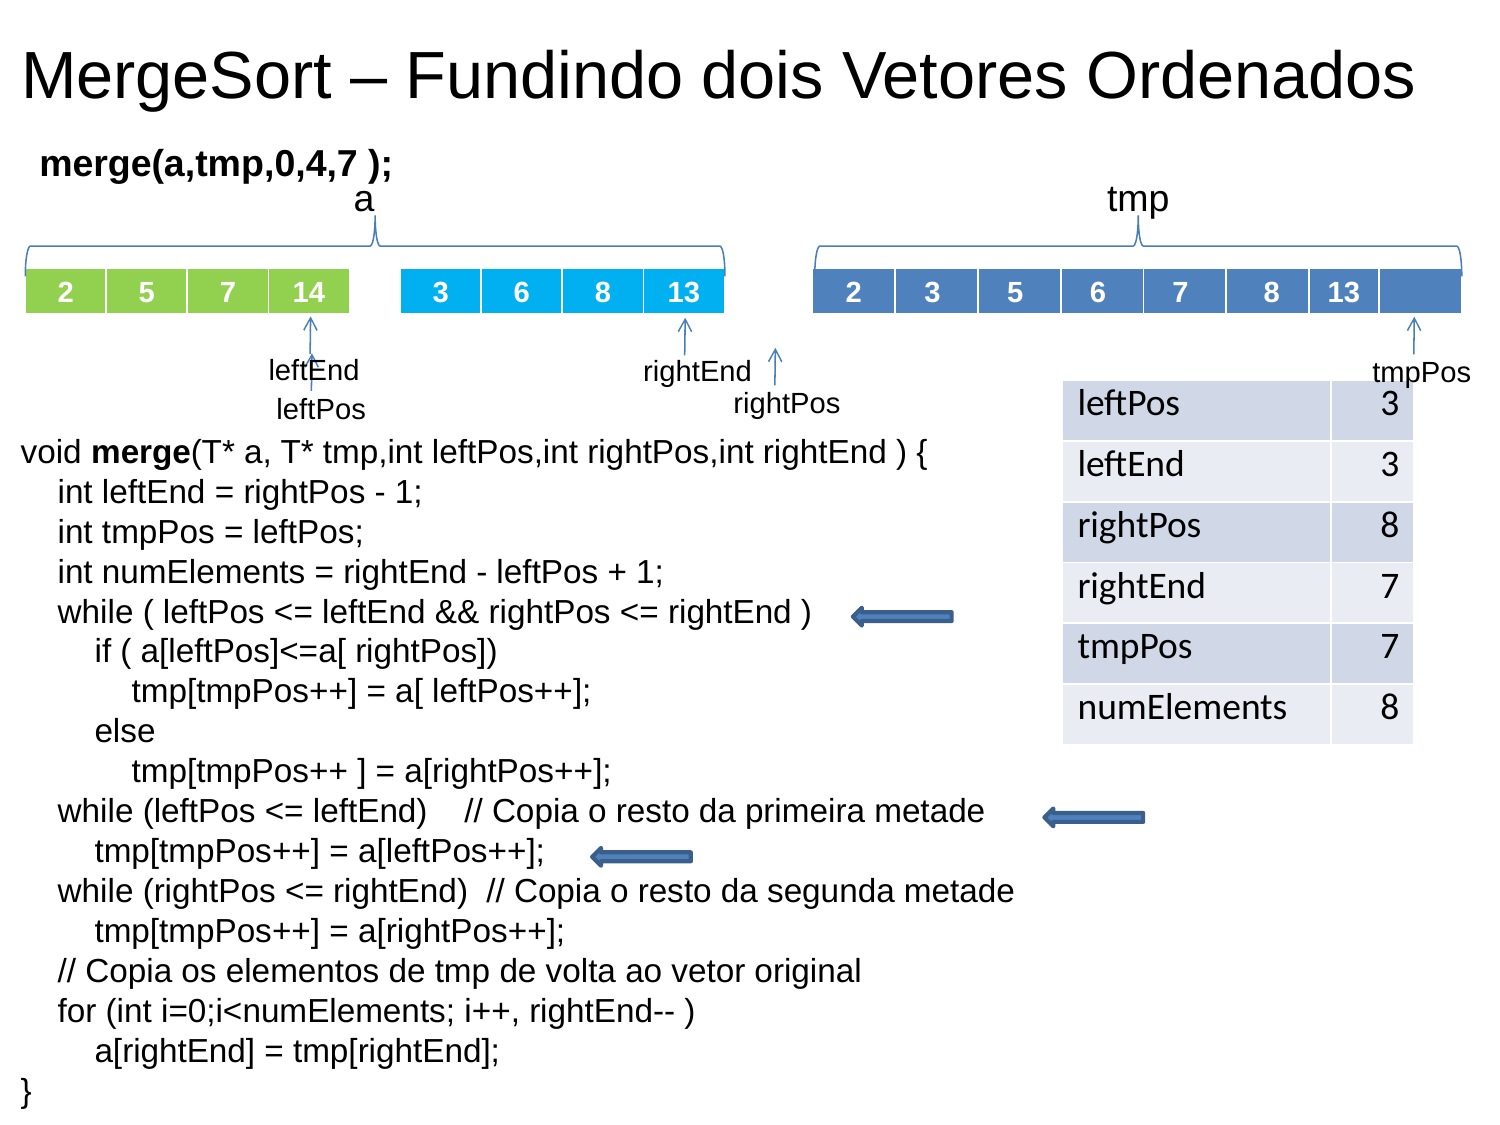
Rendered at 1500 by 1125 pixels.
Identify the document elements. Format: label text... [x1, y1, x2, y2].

table_header 7 [188, 285, 268, 313]
table_header 6 [1062, 285, 1143, 313]
table_header 13 [1310, 285, 1378, 313]
text_box [850, 605, 954, 628]
table_header 2 [813, 285, 894, 313]
table_cell 8 [1332, 503, 1413, 562]
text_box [763, 165, 1500, 277]
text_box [1357, 316, 1500, 398]
text_box [590, 845, 693, 868]
table_header 3 [896, 285, 977, 313]
table_header 3 [1332, 381, 1413, 440]
table_header 3 [401, 285, 480, 313]
table_cell 8 [1332, 685, 1413, 744]
table_cell 7 [1332, 624, 1413, 683]
text_box [1042, 806, 1146, 829]
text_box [718, 347, 874, 429]
table_header 14 [269, 285, 349, 313]
table_header 5 [979, 285, 1060, 313]
table_cell leftEnd [1063, 442, 1330, 501]
table_cell numElements [1063, 685, 1330, 744]
table_header [1380, 285, 1461, 313]
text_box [253, 316, 409, 395]
table_cell tmpPos [1063, 624, 1330, 683]
table_cell 3 [1332, 442, 1413, 501]
table_header 2 [26, 285, 105, 313]
table_header 13 [644, 285, 724, 313]
table_header 5 [107, 285, 186, 313]
table_cell rightPos [1063, 503, 1330, 562]
table_header 8 [563, 285, 643, 313]
text_box merge(a,tmp,0,4,7 ); [13, 131, 792, 164]
table_header 6 [482, 285, 561, 313]
table_header 8 [1227, 285, 1308, 313]
table_header leftPos [1063, 381, 1330, 440]
table_cell 7 [1332, 563, 1413, 622]
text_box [628, 317, 784, 396]
text_box MergeSort – Fundindo dois Vetores Ordenados [6, 24, 1432, 120]
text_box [261, 353, 417, 434]
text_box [0, 165, 762, 277]
text_box void merge(T* a, T* tmp,int leftPos,int rightPos,int rightEnd ) { int leftEnd = rightPos - 1; int tmpPos = leftPos; int numElements = rightEnd - leftPos + 1; while ( leftPos <= leftEnd && rightPos <= rightEnd ) if ( a[leftPos]<=a[ rightPos]) tmp[tmpPos++] = a[ leftPos++]; else tmp[tmpPos++ ] = a[rightPos++]; while (leftPos <= leftEnd) // Copia o resto da primeira metade tmp[tmpPos++] = a[leftPos++]; while (rightPos <= rightEnd) // Copia o resto da segunda metade tmp[tmpPos++] = a[rightPos++]; // Copia os elementos de tmp de volta ao vetor original for (int i=0;i<numElements; i++, rightEnd-- ) a[rightEnd] = tmp[rightEnd]; } [5, 382, 1444, 1117]
table_header 7 [1144, 285, 1225, 313]
table_cell rightEnd [1063, 563, 1330, 622]
